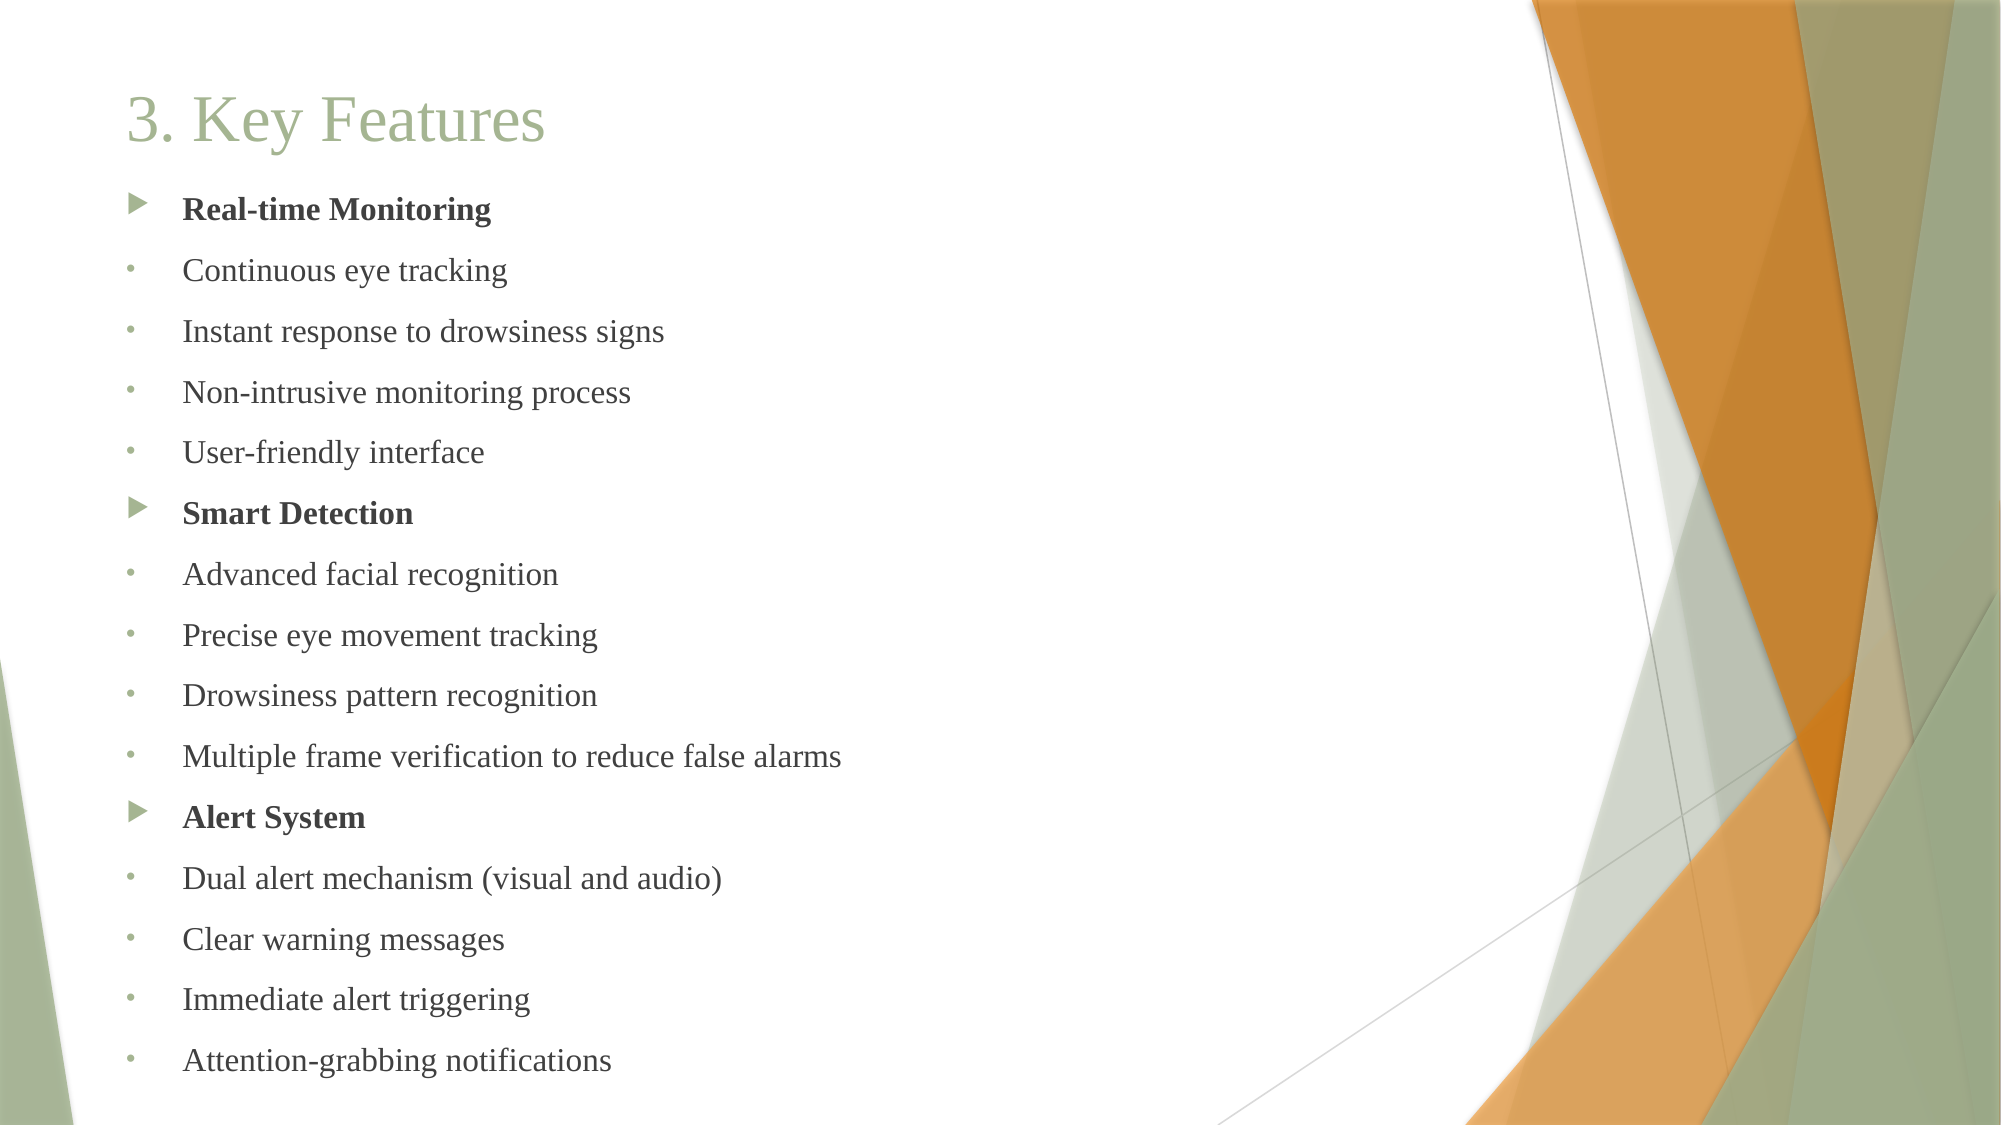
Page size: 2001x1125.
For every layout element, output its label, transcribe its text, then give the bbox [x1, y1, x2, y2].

list Real-time Monitoring Continuous eye tracking Instant response to drowsiness signs Non-intrusive monitoring process User-friendly interface Smart Detection Advanced facial recognition Precise eye movement tracking Drowsiness pattern recognition Multiple frame verification to reduce false alarms Alert System Dual alert mechanism (visual and audio) Clear warning messages Immediate alert triggering Attention-grabbing notifications [111, 179, 1522, 1089]
title 3. Key Features [111, 67, 1522, 179]
